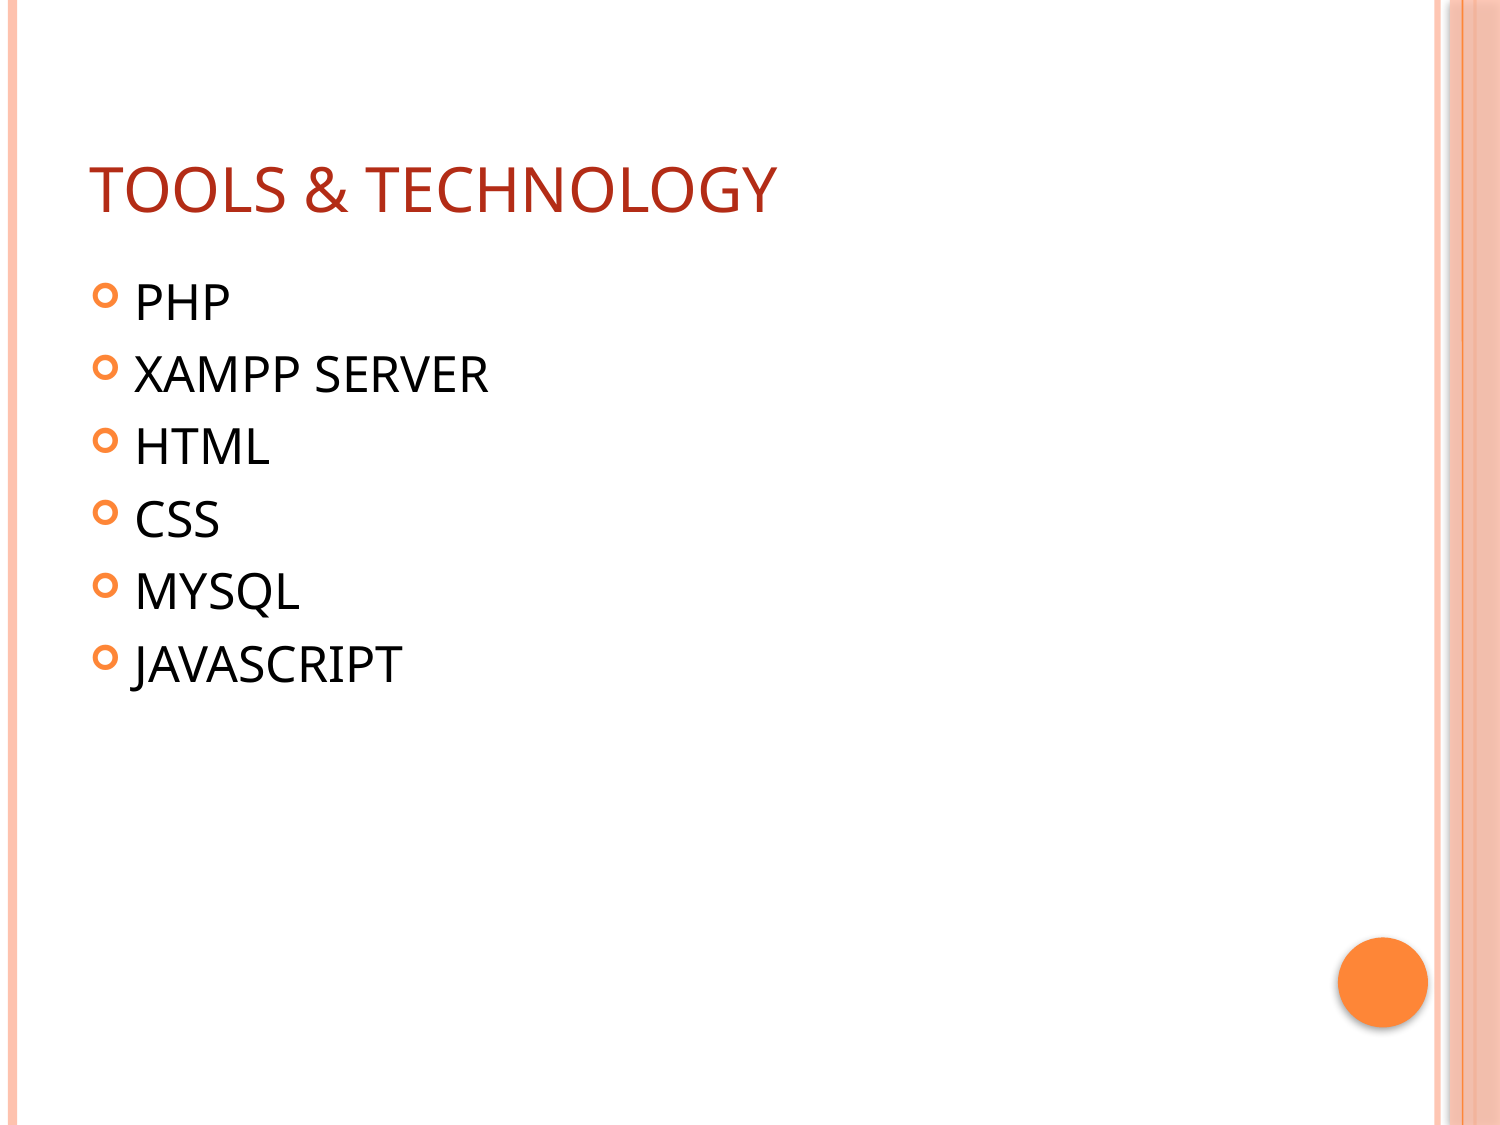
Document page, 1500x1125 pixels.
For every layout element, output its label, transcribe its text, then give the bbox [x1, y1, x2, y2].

title Tools & Technology [75, 45, 1300, 233]
list PHP XAMPP SERVER HTML CSS MYSQL JAVASCRIPT [75, 262, 1300, 1062]
